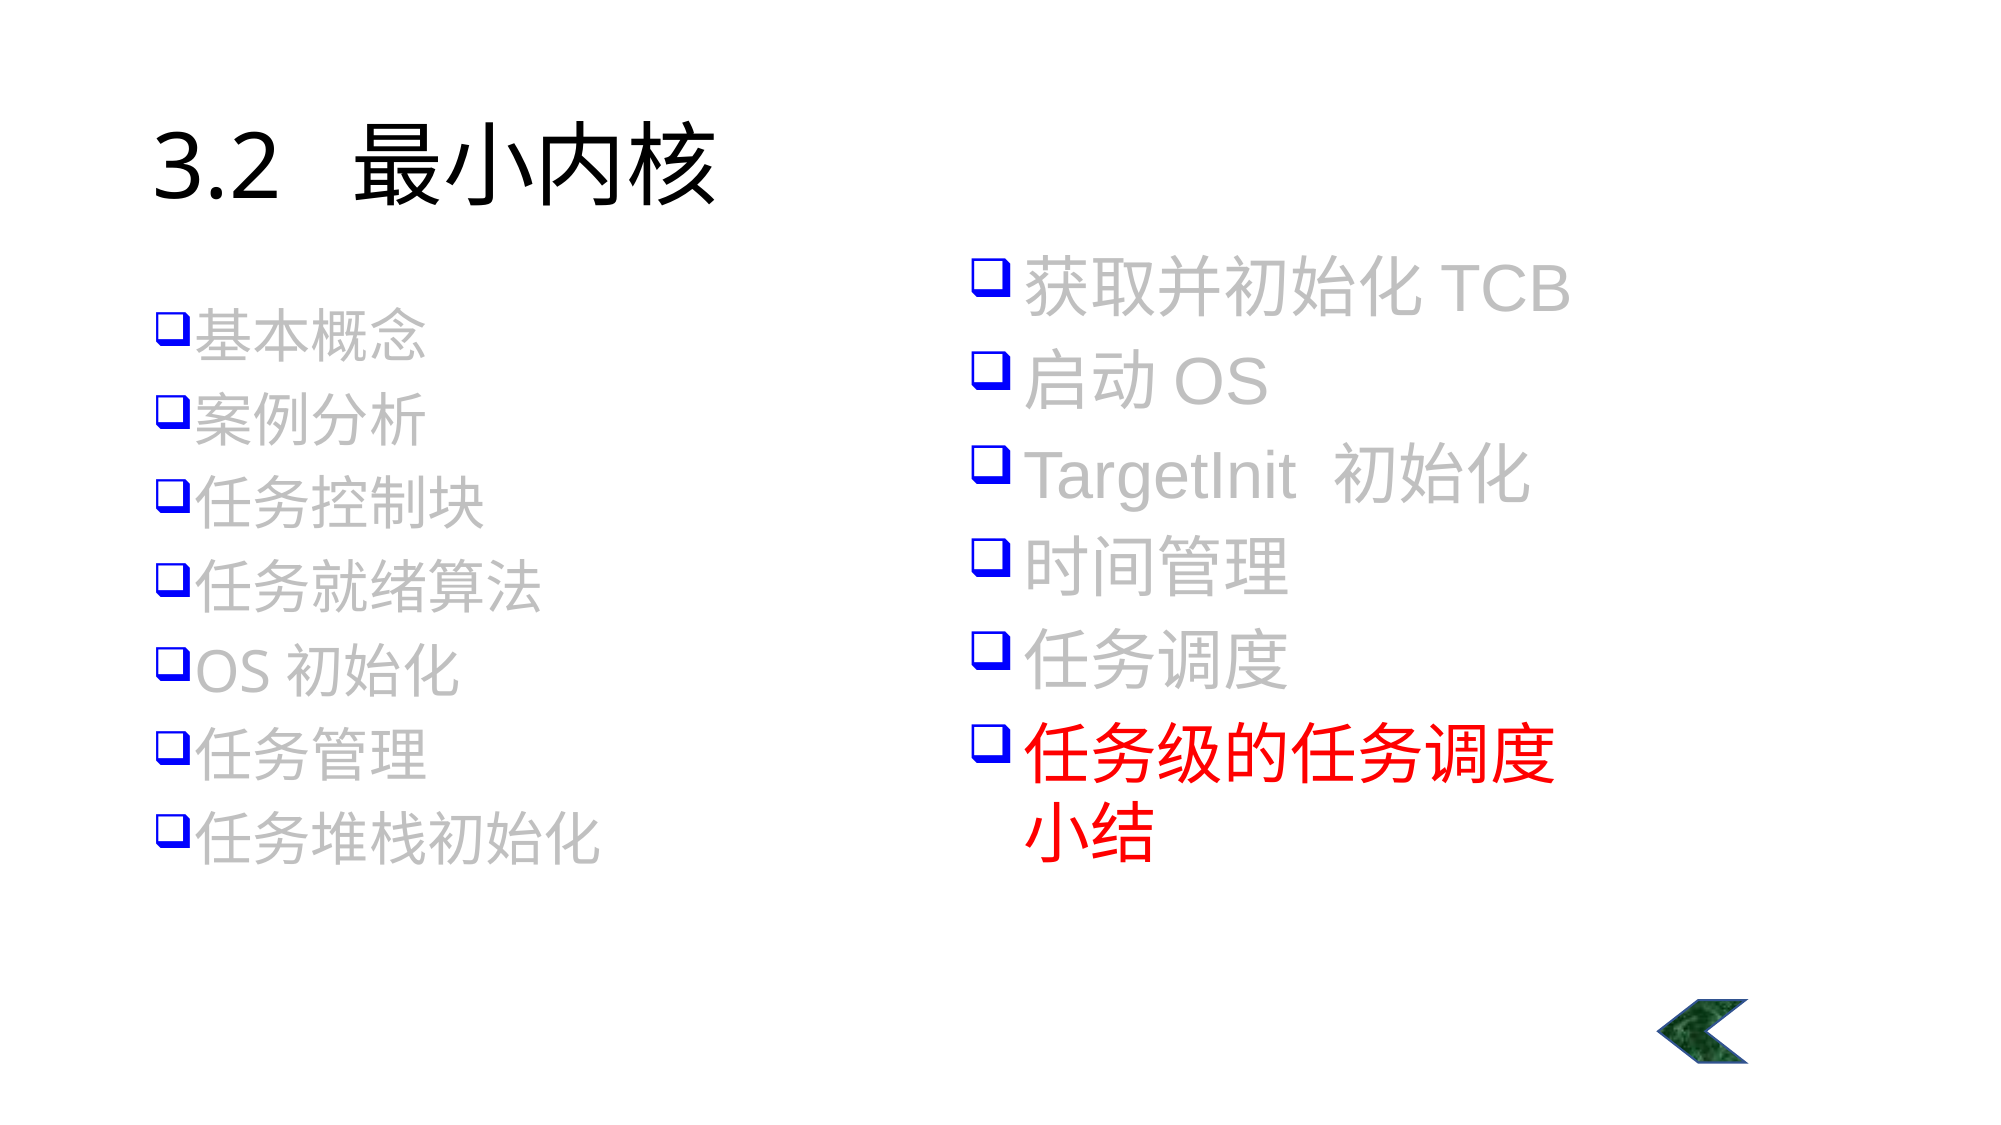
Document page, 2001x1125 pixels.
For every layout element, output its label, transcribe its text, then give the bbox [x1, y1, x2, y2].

text_box 获取并初始化TCB 启动OS TargetInit 初始化 时间管理 任务调度 任务级的任务调度小结 [952, 237, 1638, 980]
title 3.2 最小内核 [137, 59, 1863, 278]
text_box [1656, 999, 1749, 1064]
list 基本概念 案例分析 任务控制块 任务就绪算法 OS初始化 任务管理 任务堆栈初始化 [137, 299, 1863, 1014]
